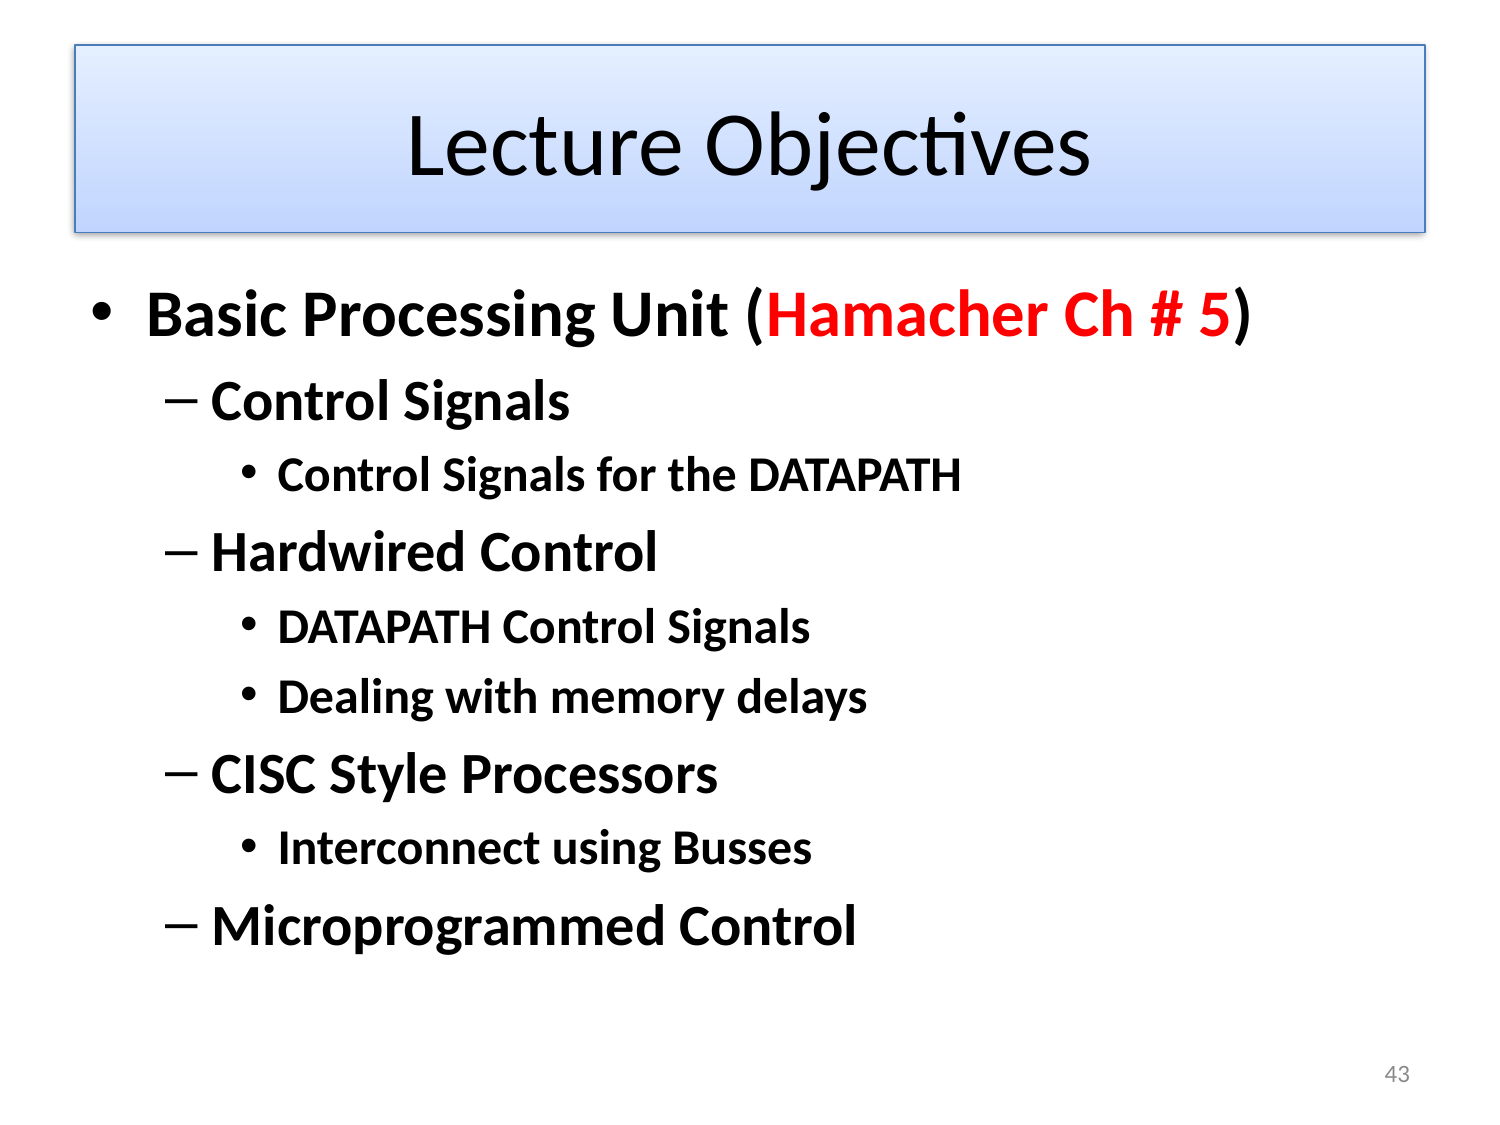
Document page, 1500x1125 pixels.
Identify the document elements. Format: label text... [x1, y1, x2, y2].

list Basic Processing Unit (Hamacher Ch # 5) Control Signals Control Signals for the DATAPATH Hardwired Control DATAPATH Control Signals Dealing with memory delays CISC Style Processors Interconnect using Busses Microprogrammed Control [75, 262, 1425, 1005]
title Lecture Objectives [74, 44, 1426, 233]
slide_number 43 [1074, 1042, 1425, 1103]
